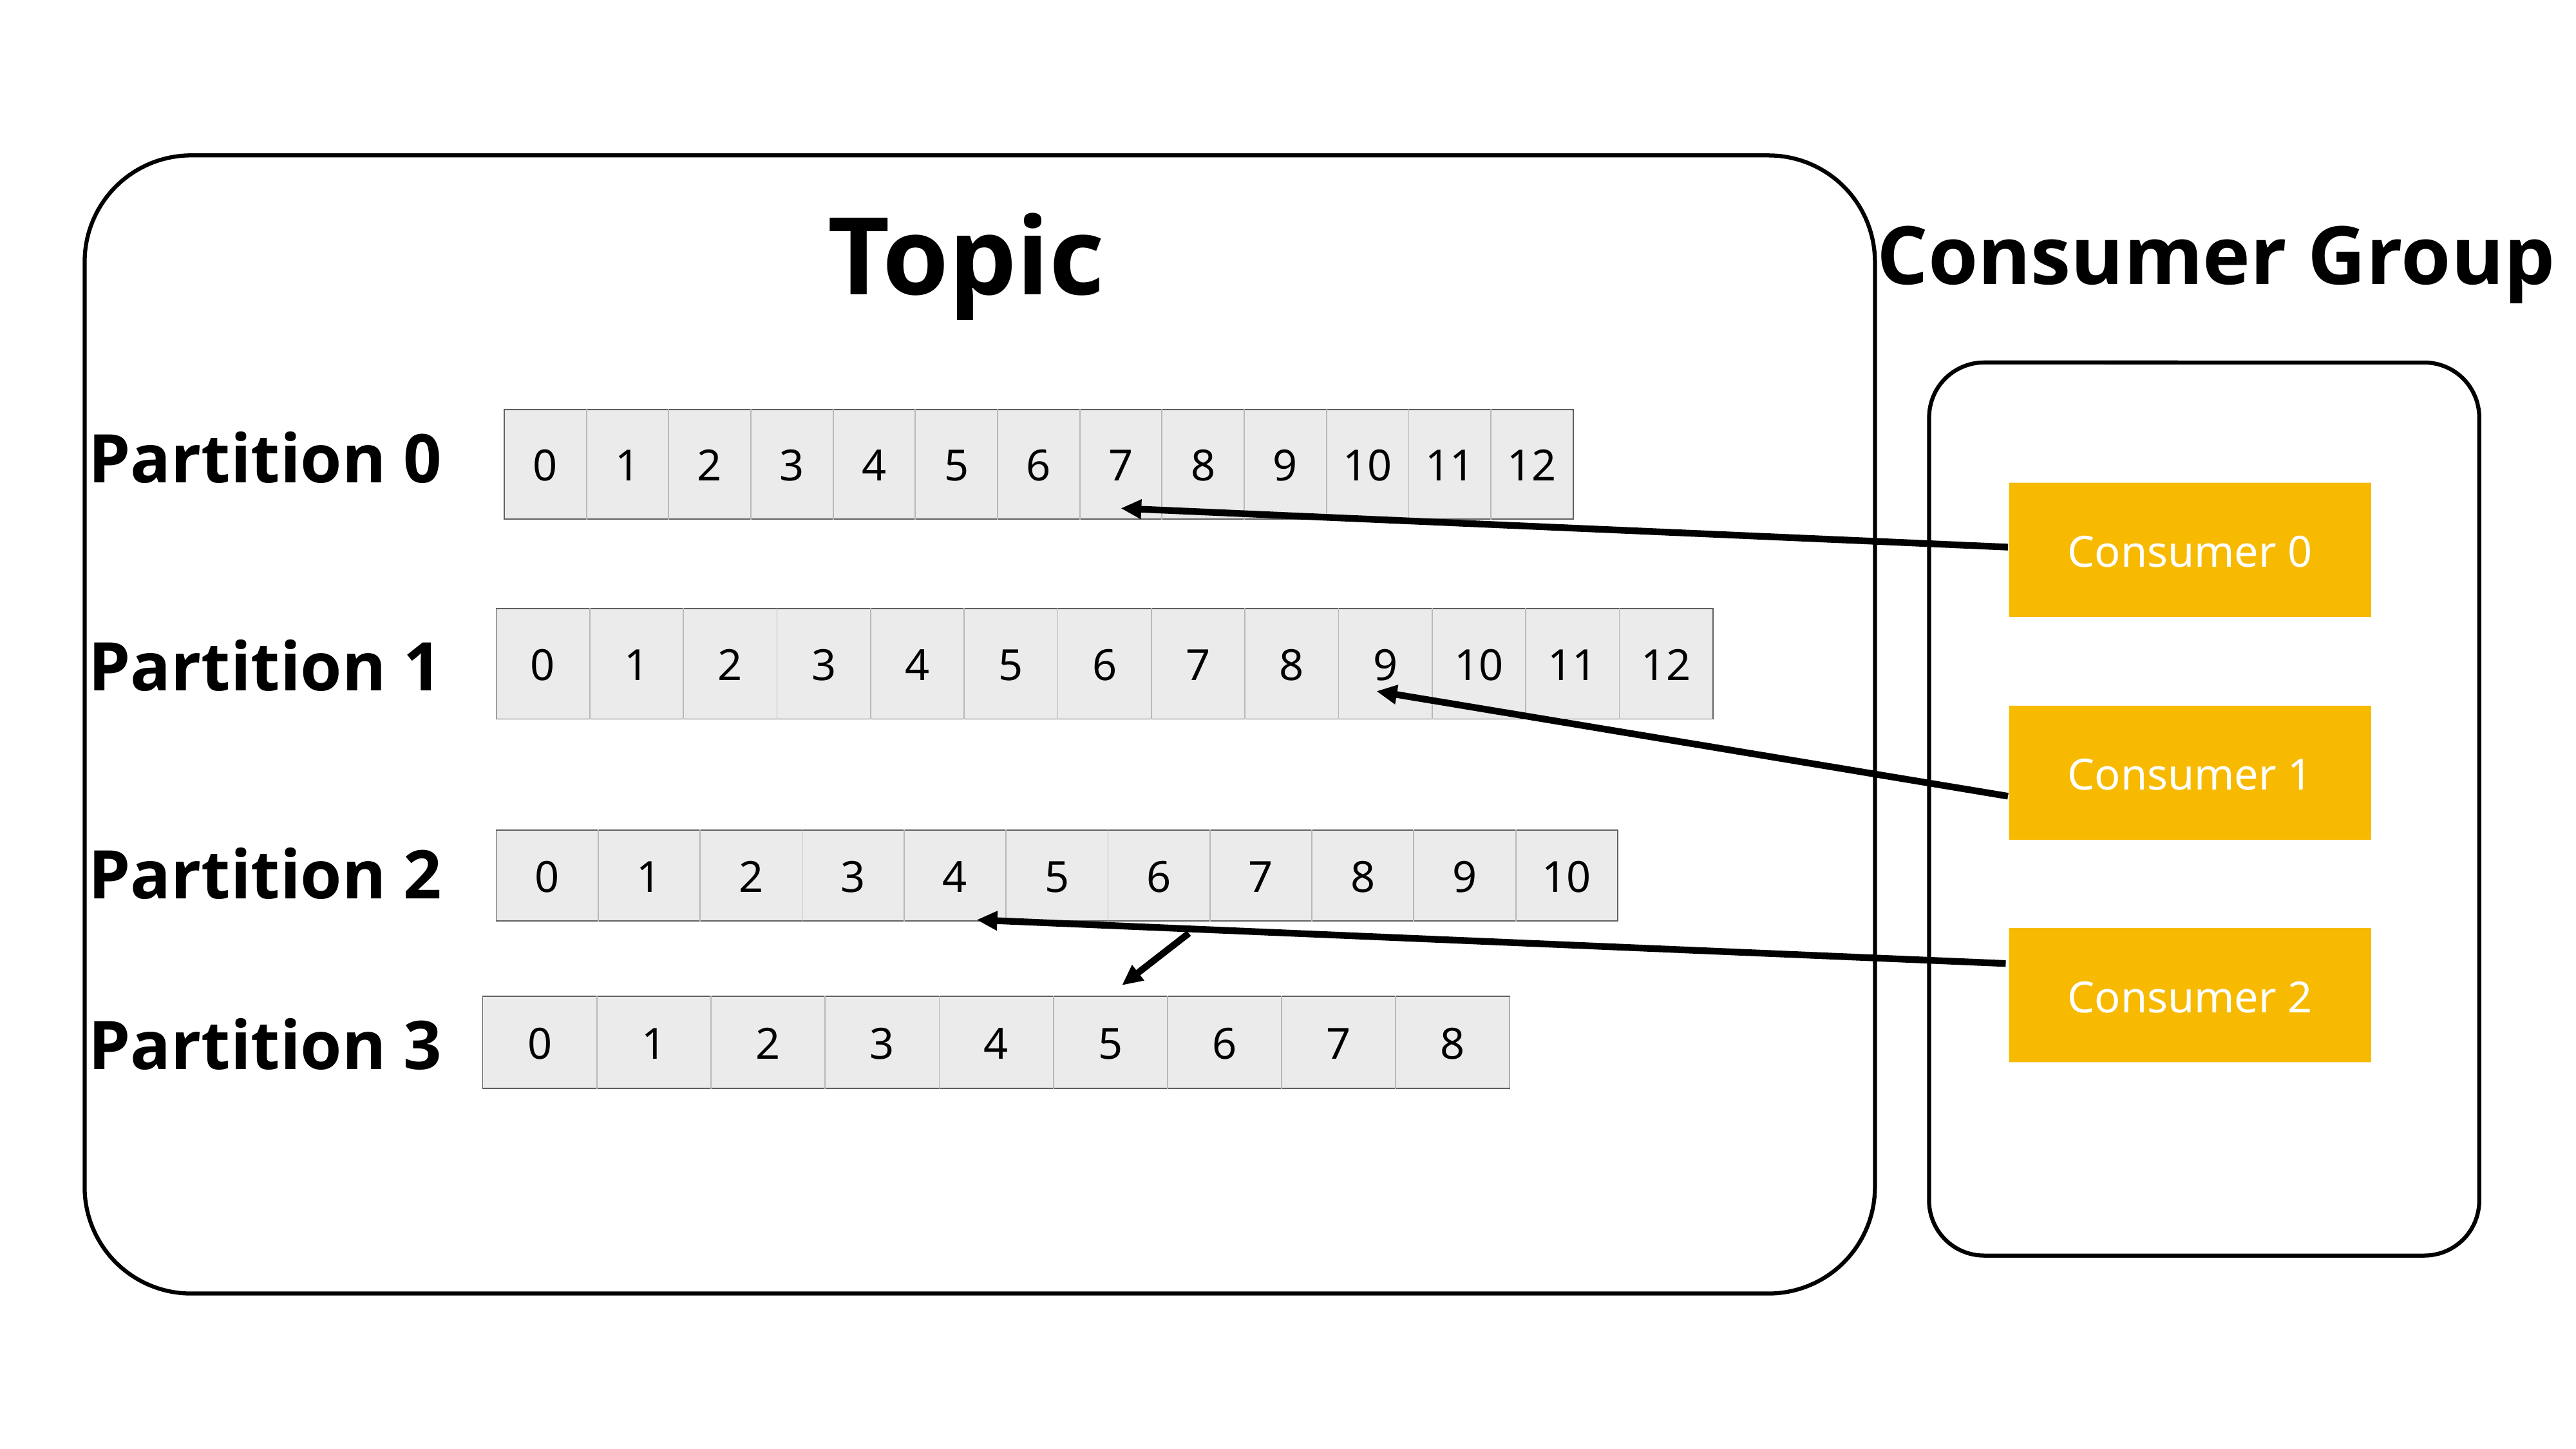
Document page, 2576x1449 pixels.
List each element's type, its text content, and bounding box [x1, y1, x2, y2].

text_box [1121, 504, 2008, 547]
text_box Consumer 1 [2009, 705, 2371, 840]
text_box Consumer Group [1871, 198, 2561, 306]
text_box Consumer 2 [2009, 928, 2371, 1063]
text_box [1377, 688, 2009, 797]
text_box [1122, 933, 1189, 985]
text_box [84, 155, 1875, 1294]
text_box [1929, 362, 2479, 1256]
text_box Consumer 0 [2009, 482, 2371, 617]
text_box [977, 916, 2006, 964]
